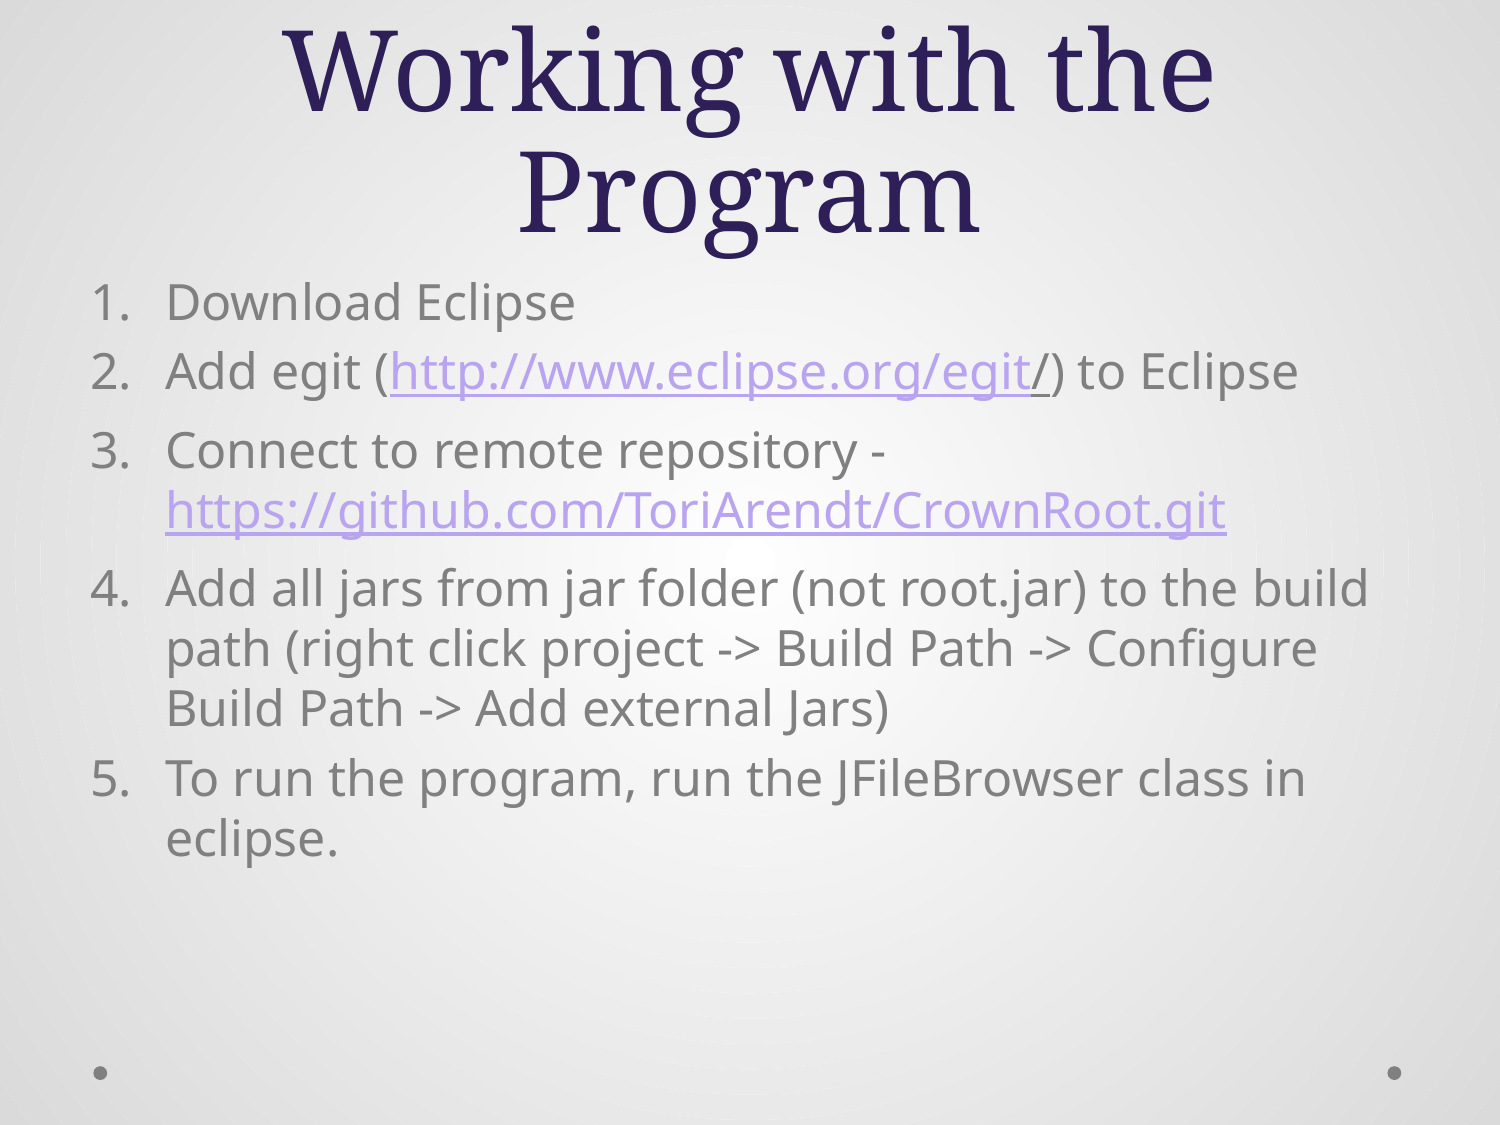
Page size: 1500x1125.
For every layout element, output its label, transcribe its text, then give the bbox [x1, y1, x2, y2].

title Working with the Program [75, 0, 1425, 262]
list Download Eclipse Add egit (http://www.eclipse.org/egit/) to Eclipse Connect to remote repository - https://github.com/ToriArendt/CrownRoot.git Add all jars from jar folder (not root.jar) to the build path (right click project -> Build Path -> Configure Build Path -> Add external Jars) To run the program, run the JFileBrowser class in eclipse. [75, 262, 1425, 1005]
